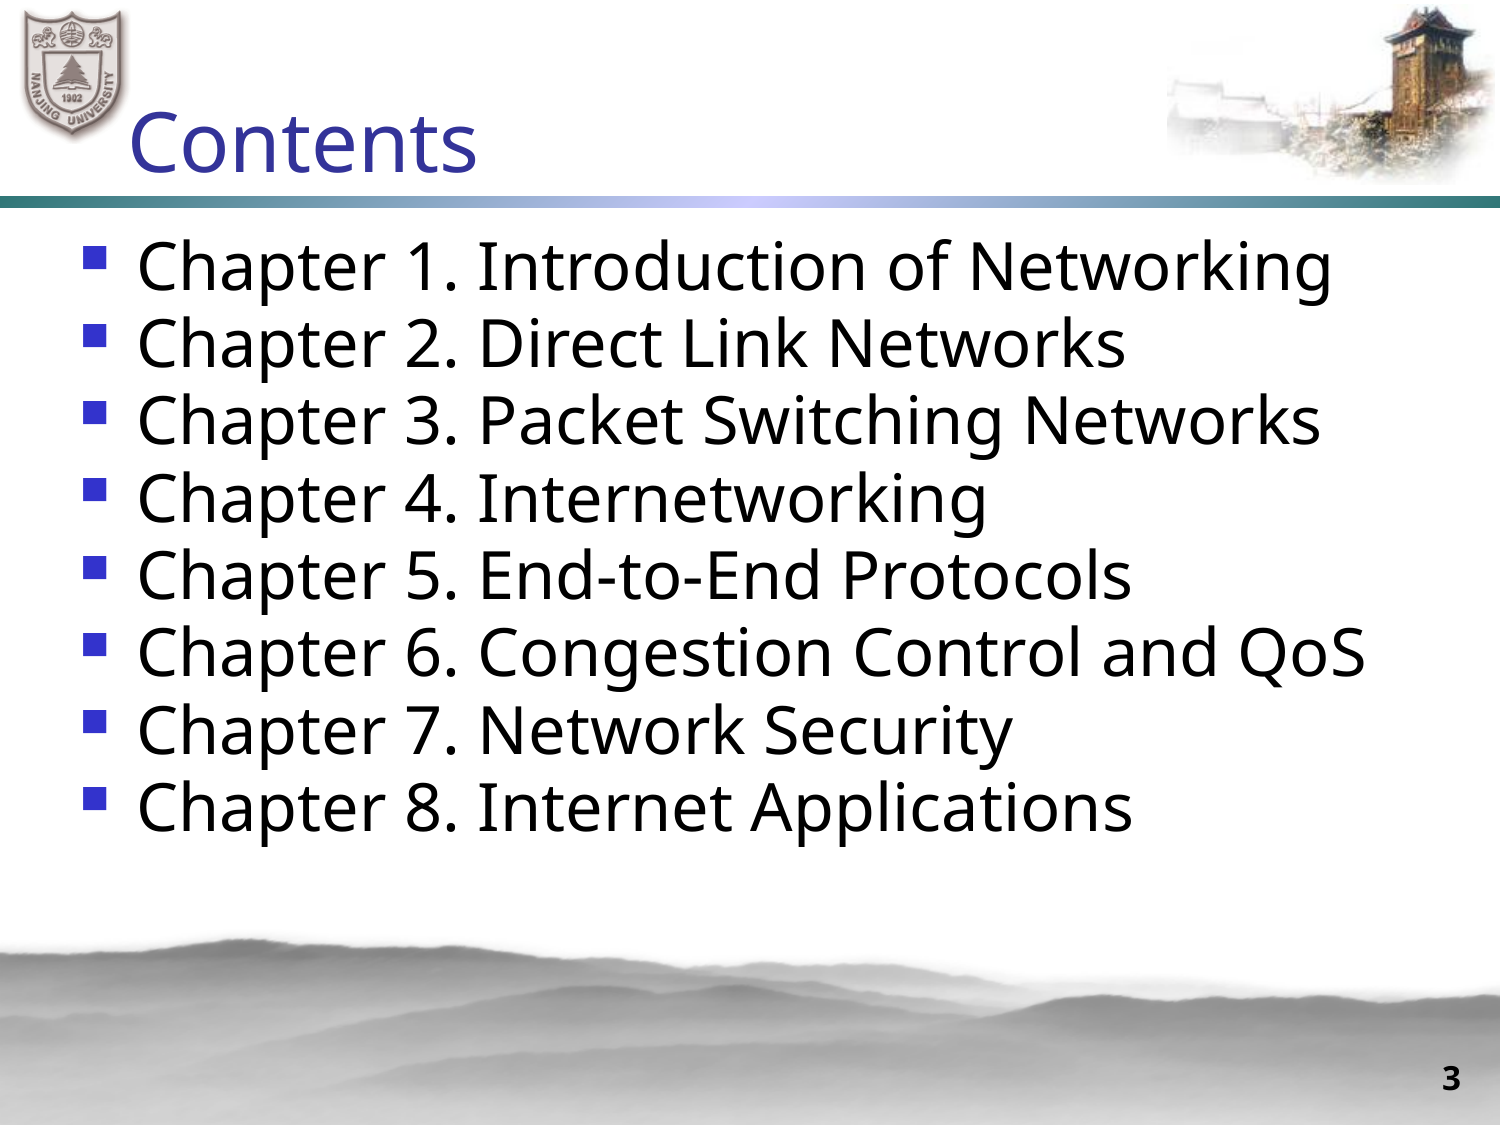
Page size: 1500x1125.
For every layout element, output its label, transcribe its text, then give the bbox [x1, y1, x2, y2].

list Chapter 1. Introduction of Networking Chapter 2. Direct Link Networks Chapter 3. Packet Switching Networks Chapter 4. Internetworking Chapter 5. End-to-End Protocols Chapter 6. Congestion Control and QoS Chapter 7. Network Security Chapter 8. Internet Applications [64, 231, 1471, 1036]
picture [0, 0, 144, 144]
picture [0, 928, 1500, 1125]
title Contents [111, 54, 1500, 197]
slide_number 3 [1163, 1034, 1477, 1111]
picture [1167, 4, 1495, 54]
